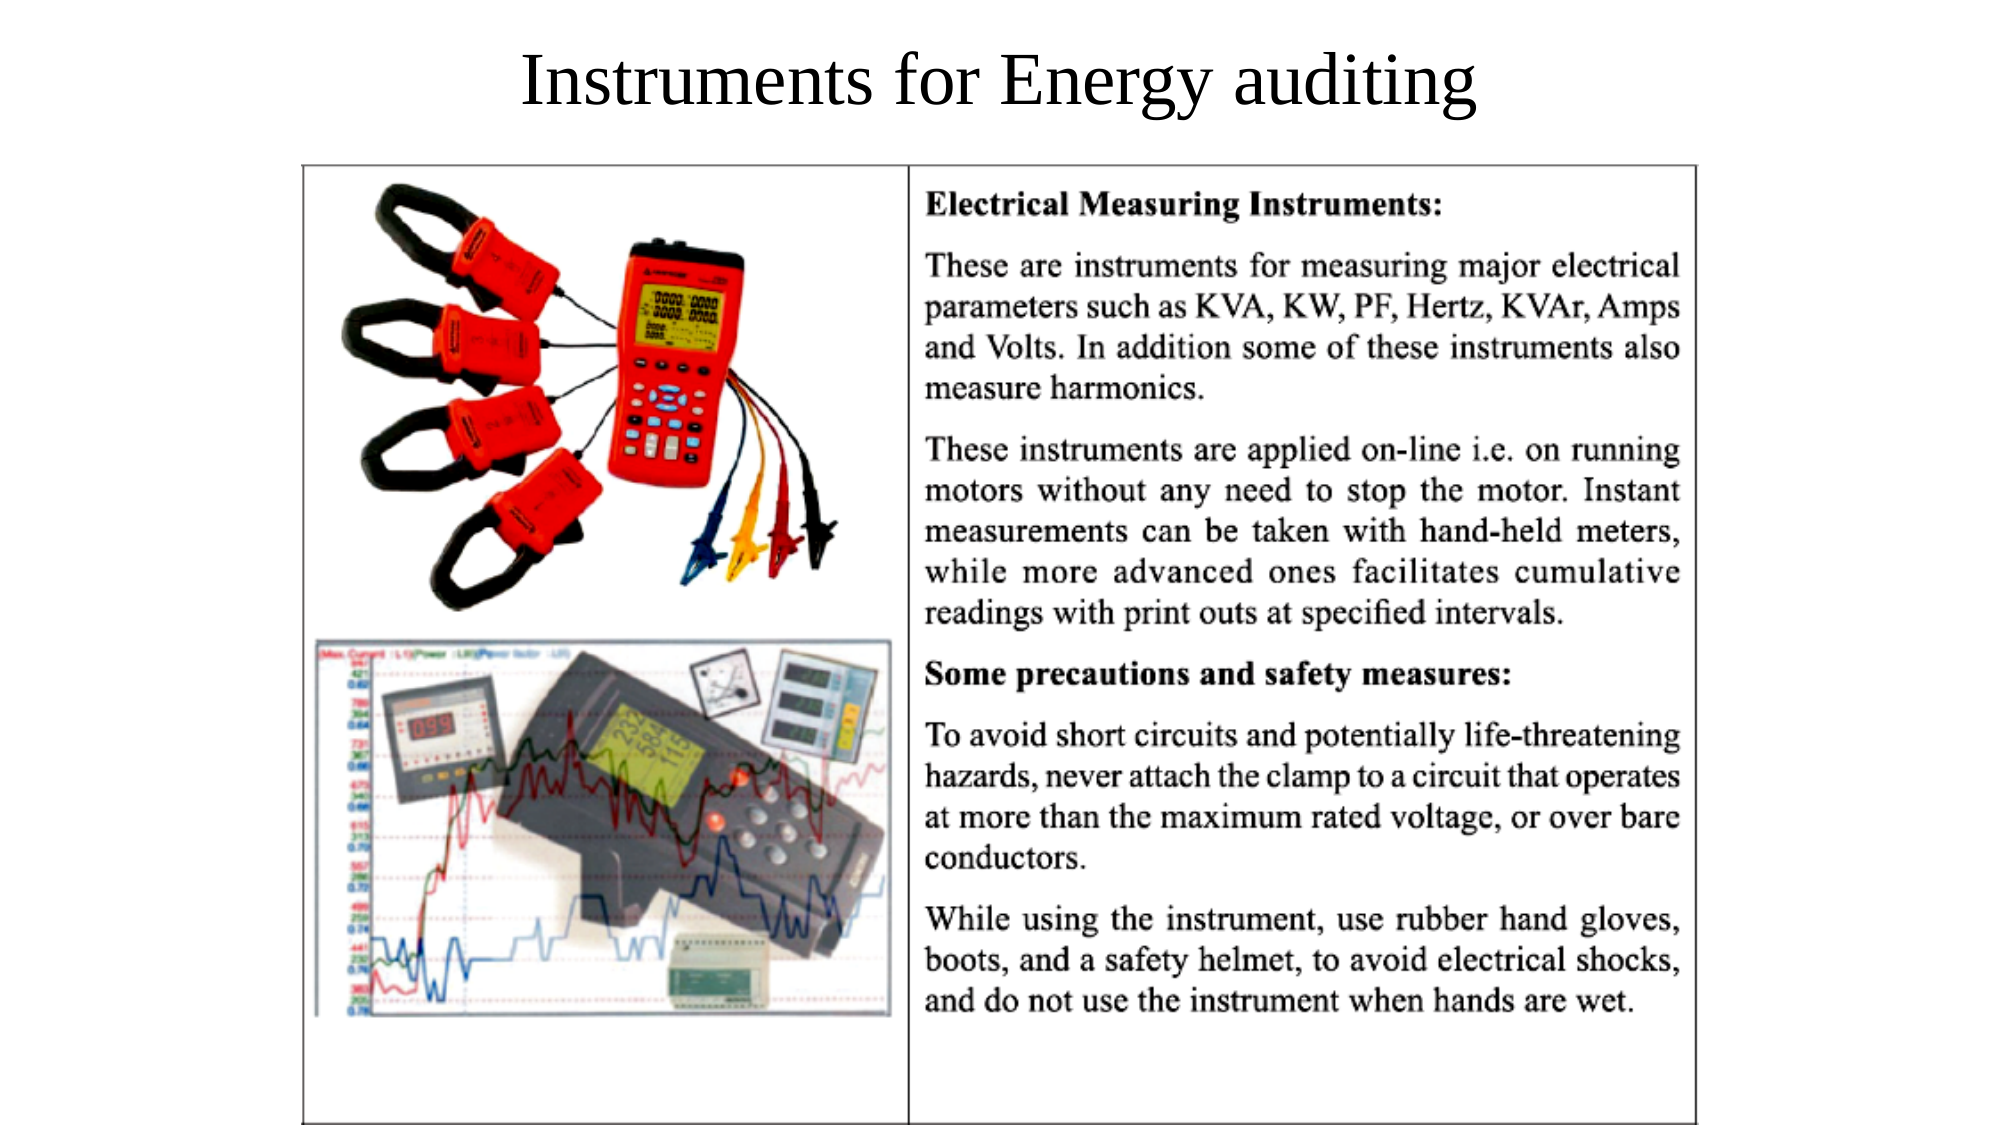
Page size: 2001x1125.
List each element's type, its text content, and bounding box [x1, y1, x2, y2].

picture [301, 163, 1699, 1125]
title Instruments for Energy auditing [137, 17, 1863, 143]
